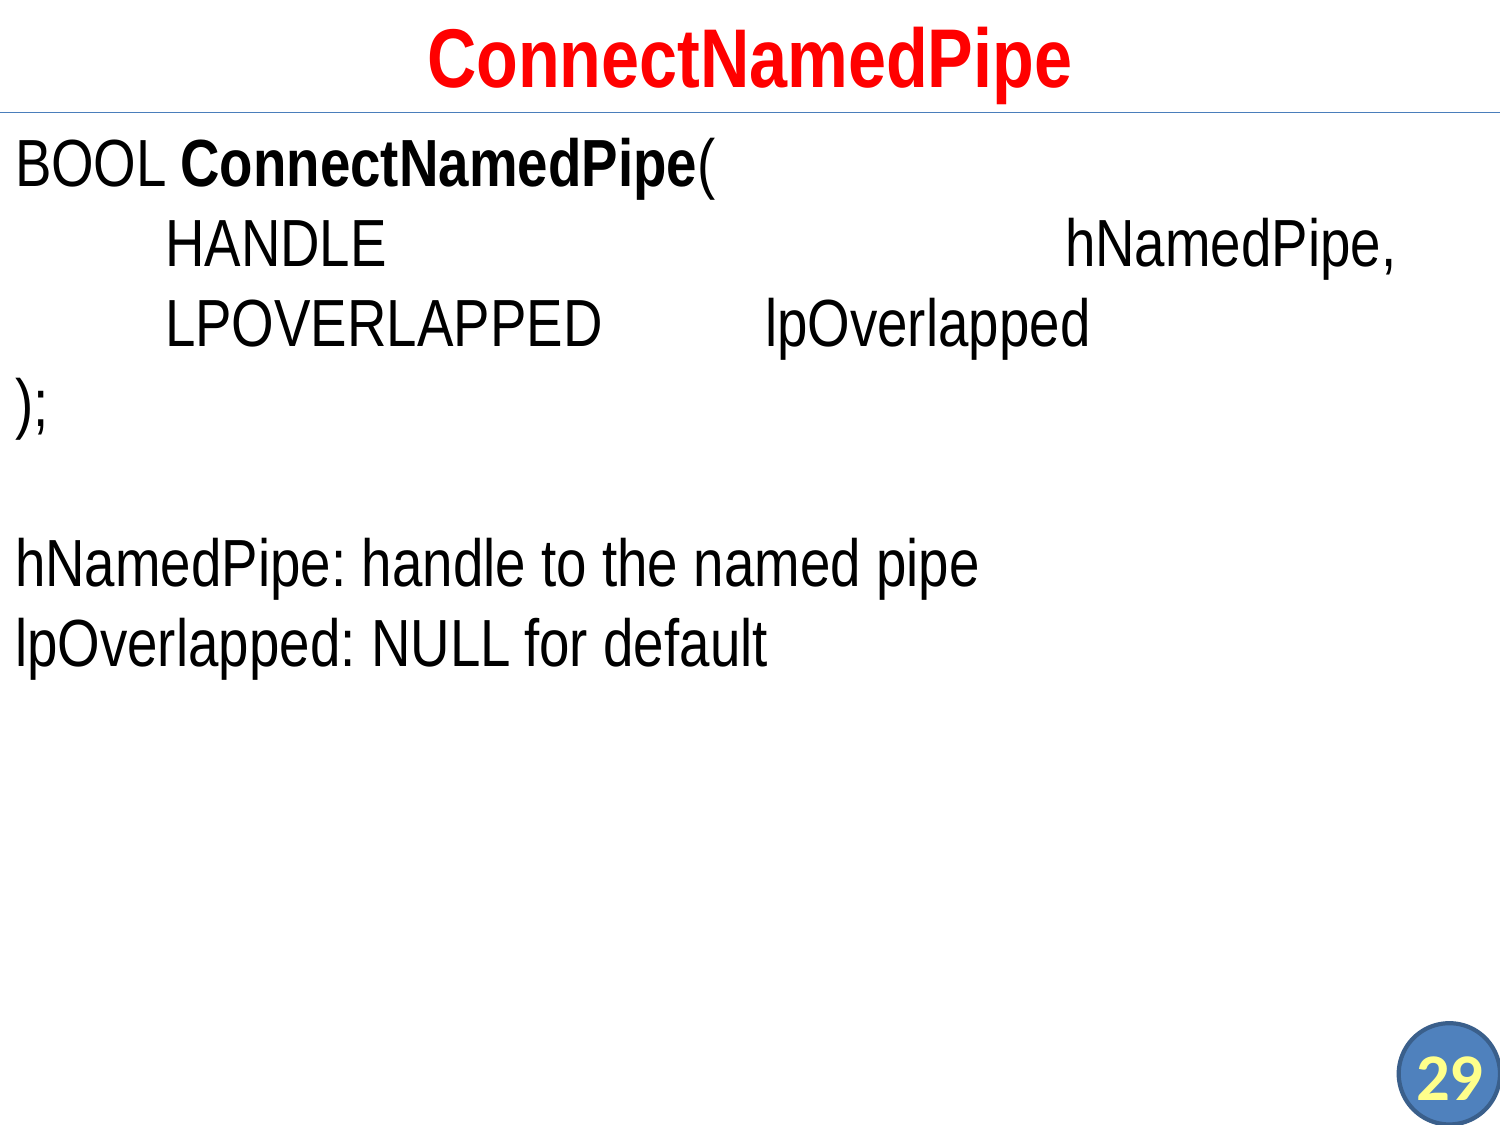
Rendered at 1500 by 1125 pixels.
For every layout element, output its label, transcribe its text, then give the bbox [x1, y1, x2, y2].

slide_number 29 [1399, 1023, 1500, 1125]
list BOOL ConnectNamedPipe( HANDLE hNamedPipe, LPOVERLAPPED lpOverlapped ); hNamedPipe: handle to the named pipe lpOverlapped: NULL for default [0, 113, 1500, 1125]
title ConnectNamedPipe [0, 0, 1500, 113]
